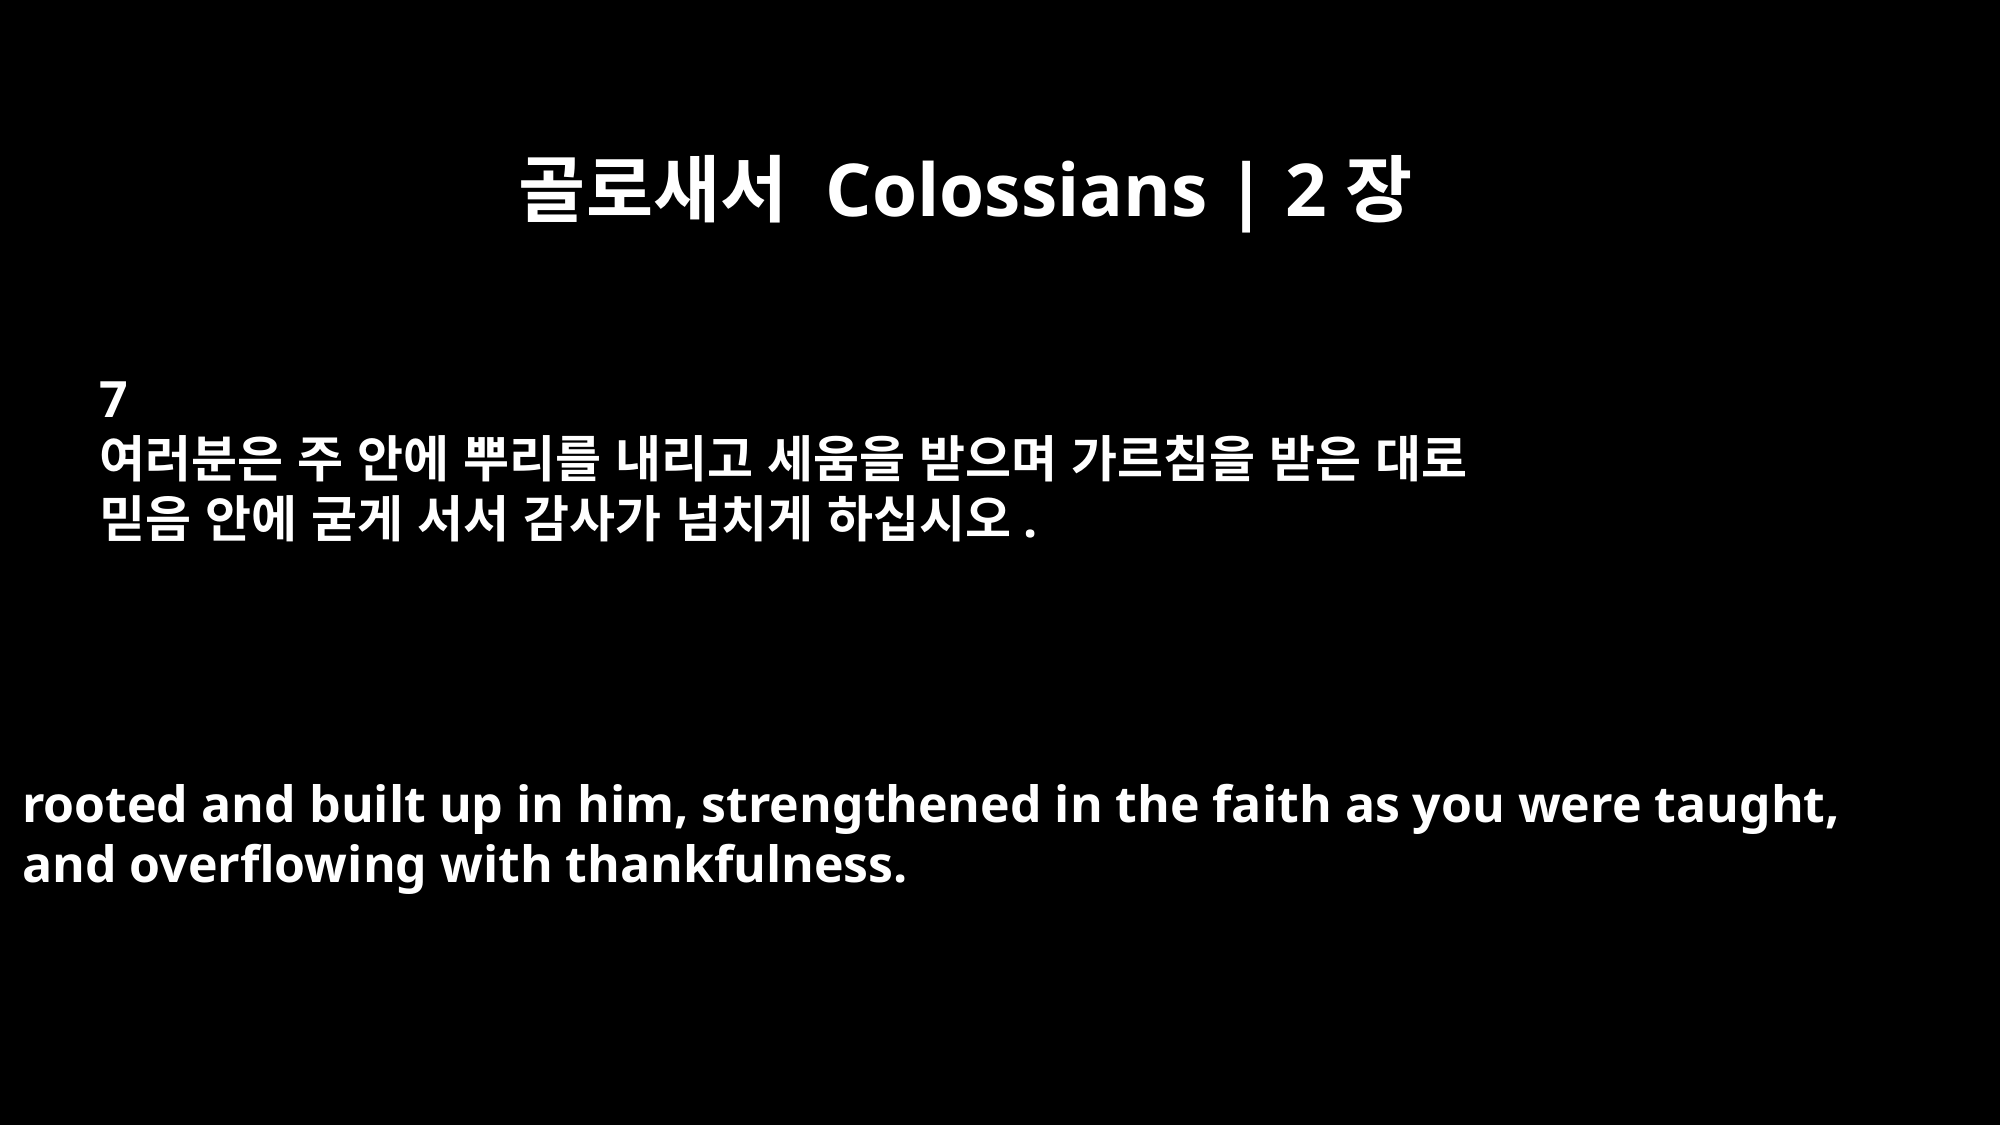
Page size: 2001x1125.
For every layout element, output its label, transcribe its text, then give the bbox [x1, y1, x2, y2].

text_box 7 여러분은 주 안에 뿌리를 내리고 세움을 받으며 가르침을 받은 대로 믿음 안에 굳게 서서 감사가 넘치게 하십시오. [85, 359, 1497, 555]
text_box rooted and built up in him, strengthened in the faith as you were taught, and overflowing with thankfulness. [7, 764, 1869, 900]
text_box 골로새서 Colossians | 2장 [504, 136, 1428, 239]
